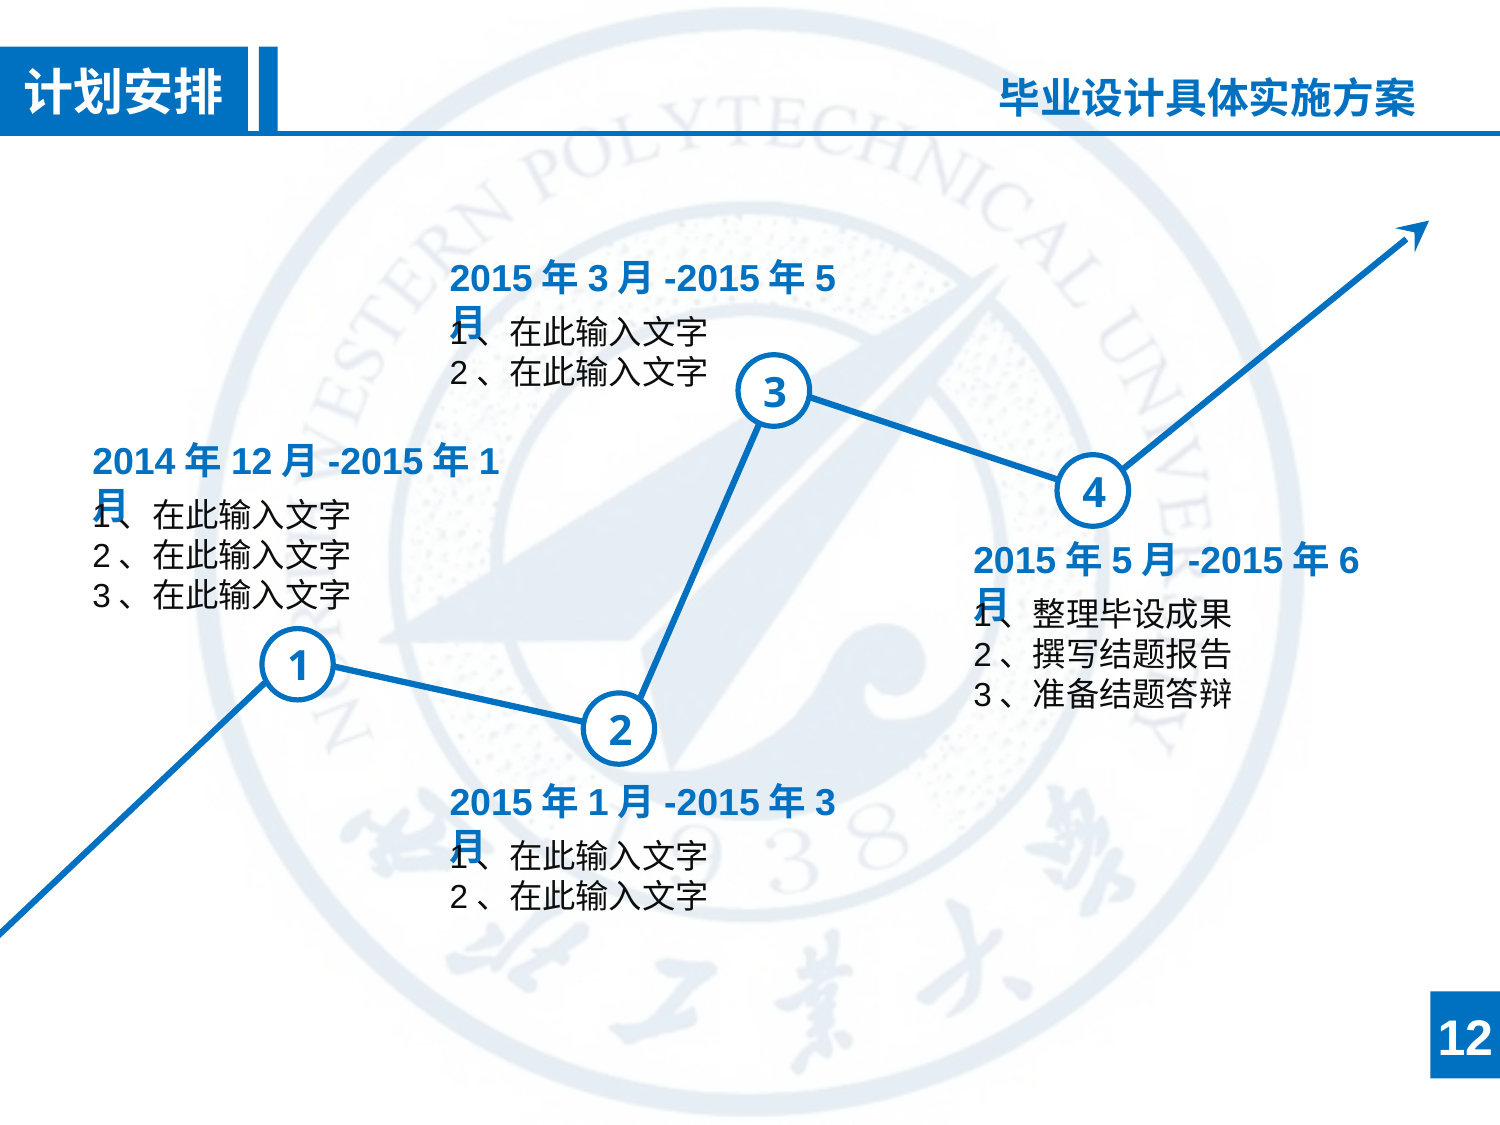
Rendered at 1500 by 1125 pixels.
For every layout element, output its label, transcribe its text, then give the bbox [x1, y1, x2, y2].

text_box 3 [738, 400, 810, 428]
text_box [434, 770, 875, 924]
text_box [1405, 991, 1500, 1079]
text_box 4 [1055, 453, 1130, 528]
text_box 2 [582, 691, 656, 766]
text_box [0, 220, 1430, 960]
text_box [434, 246, 875, 400]
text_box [77, 429, 518, 623]
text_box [0, 46, 278, 133]
text_box 1 [260, 627, 335, 701]
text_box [958, 528, 1399, 723]
text_box 毕业设计具体实施方案 [833, 64, 1431, 130]
